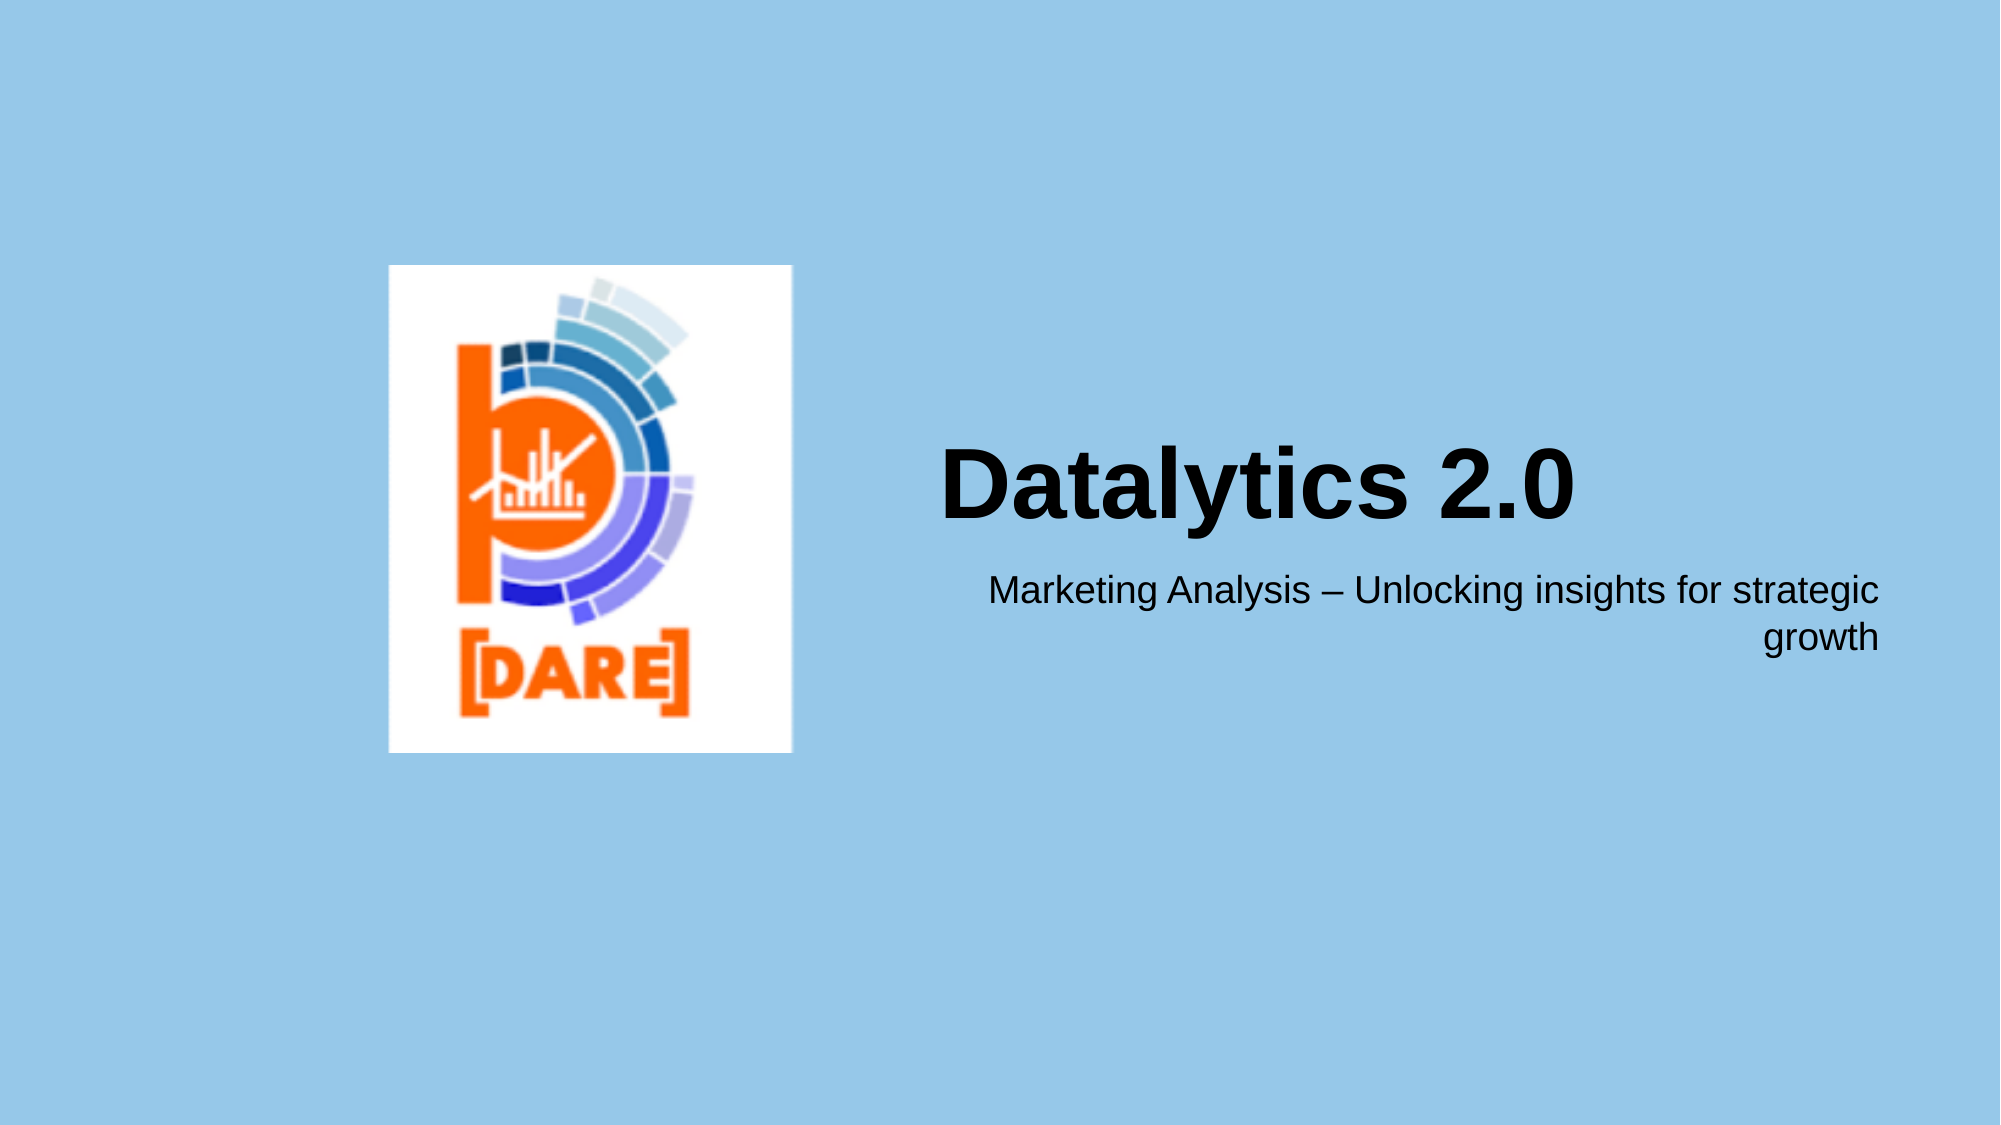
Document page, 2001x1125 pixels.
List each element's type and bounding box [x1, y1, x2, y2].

text_box [924, 400, 1895, 667]
picture [348, 265, 836, 753]
